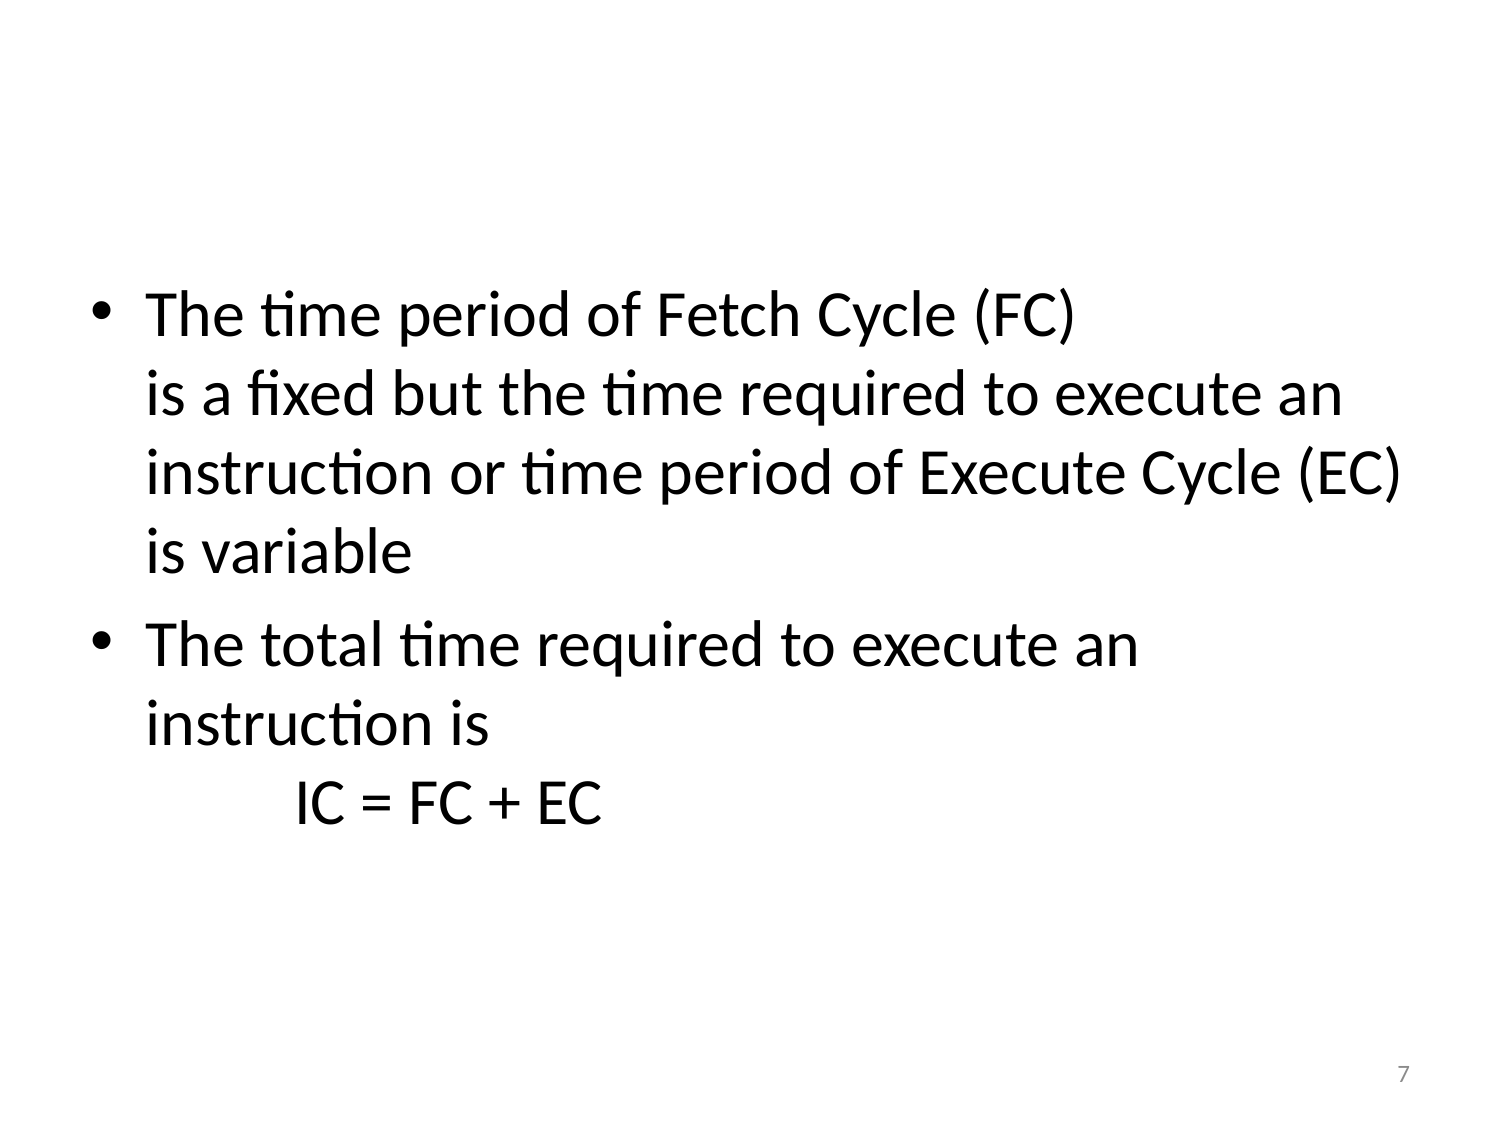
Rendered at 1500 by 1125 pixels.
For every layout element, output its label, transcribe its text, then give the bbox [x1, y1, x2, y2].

list The time period of Fetch Cycle (FC) is a fixed but the time required to execute an instruction or time period of Execute Cycle (EC) is variable The total time required to execute an instruction is IC = FC + EC [75, 262, 1425, 1005]
slide_number 7 [1074, 1042, 1425, 1103]
